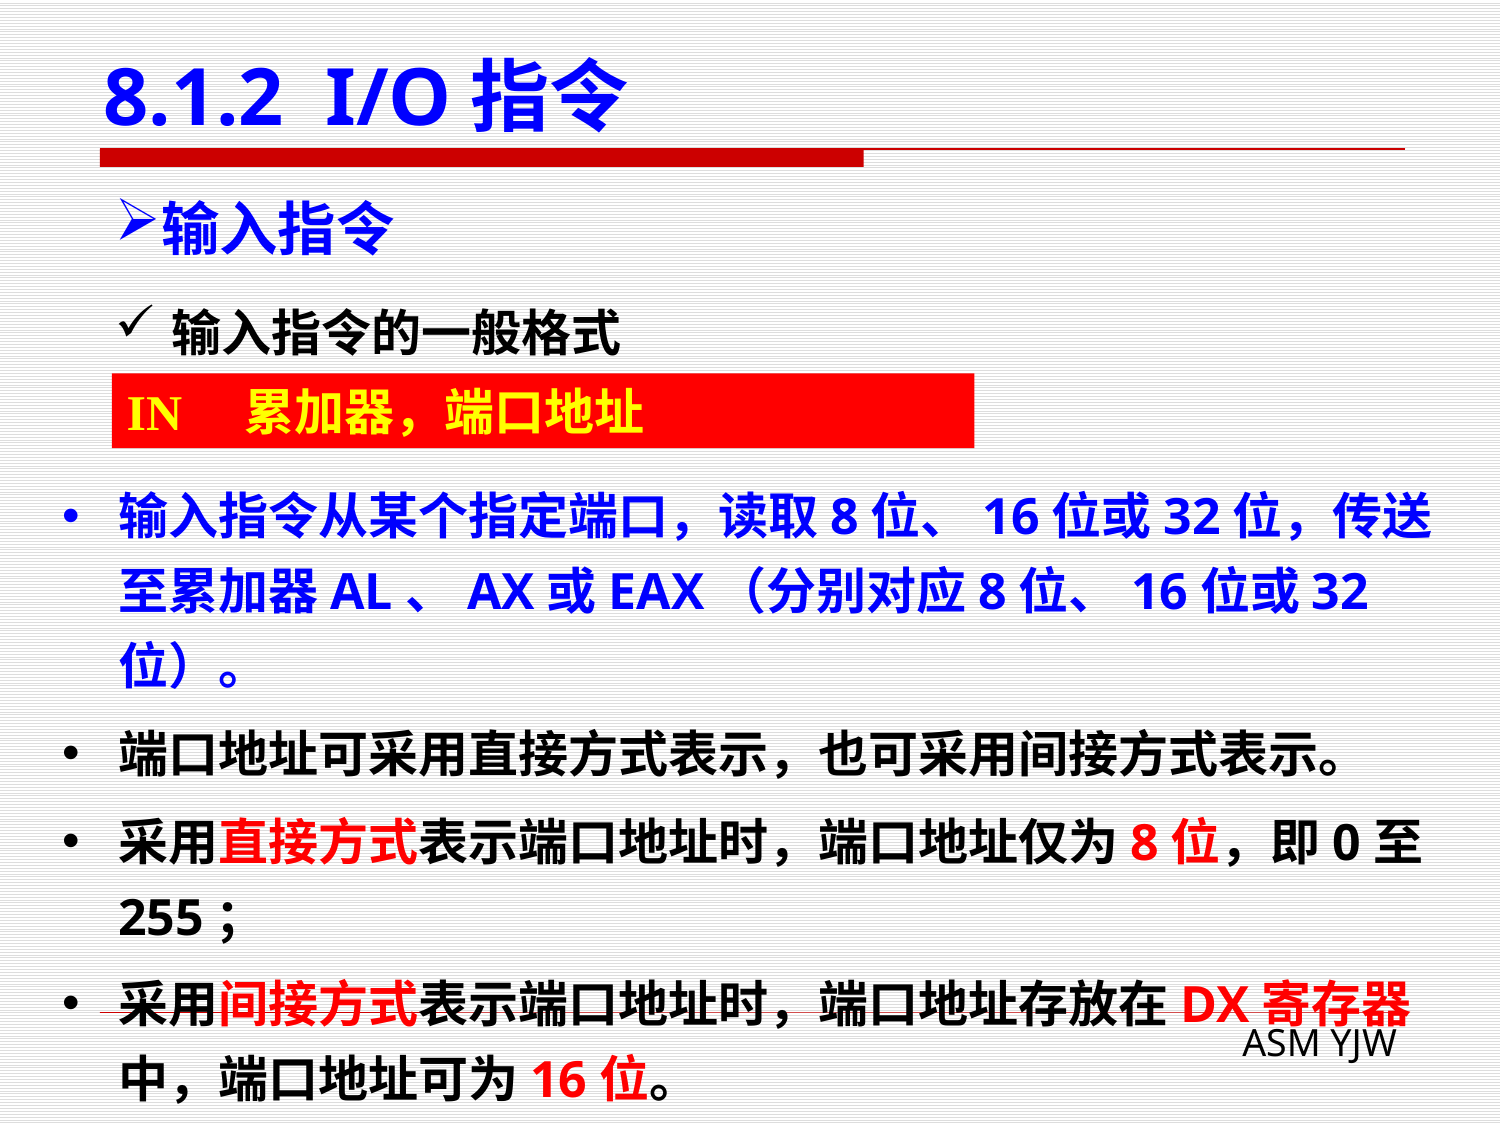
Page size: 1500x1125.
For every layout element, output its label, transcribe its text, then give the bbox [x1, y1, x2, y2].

title 8.1.2 I/O指令 [88, 42, 1448, 149]
text_box 输入指令从某个指定端口，读取8位、16位或32位，传送至累加器AL、AX或EAX（分别对应8位、16位或32位）。 端口地址可采用直接方式表示，也可采用间接方式表示。 采用直接方式表示端口地址时，端口地址仅为8位，即0至255； 采用间接方式表示端口地址时，端口地址存放在DX寄存器中，端口地址可为16位。 [47, 462, 1489, 1115]
text_box 输入指令的一般格式 [100, 278, 1400, 369]
text_box IN 累加器，端口地址 [111, 373, 975, 449]
text_box 输入指令 [100, 184, 1400, 270]
